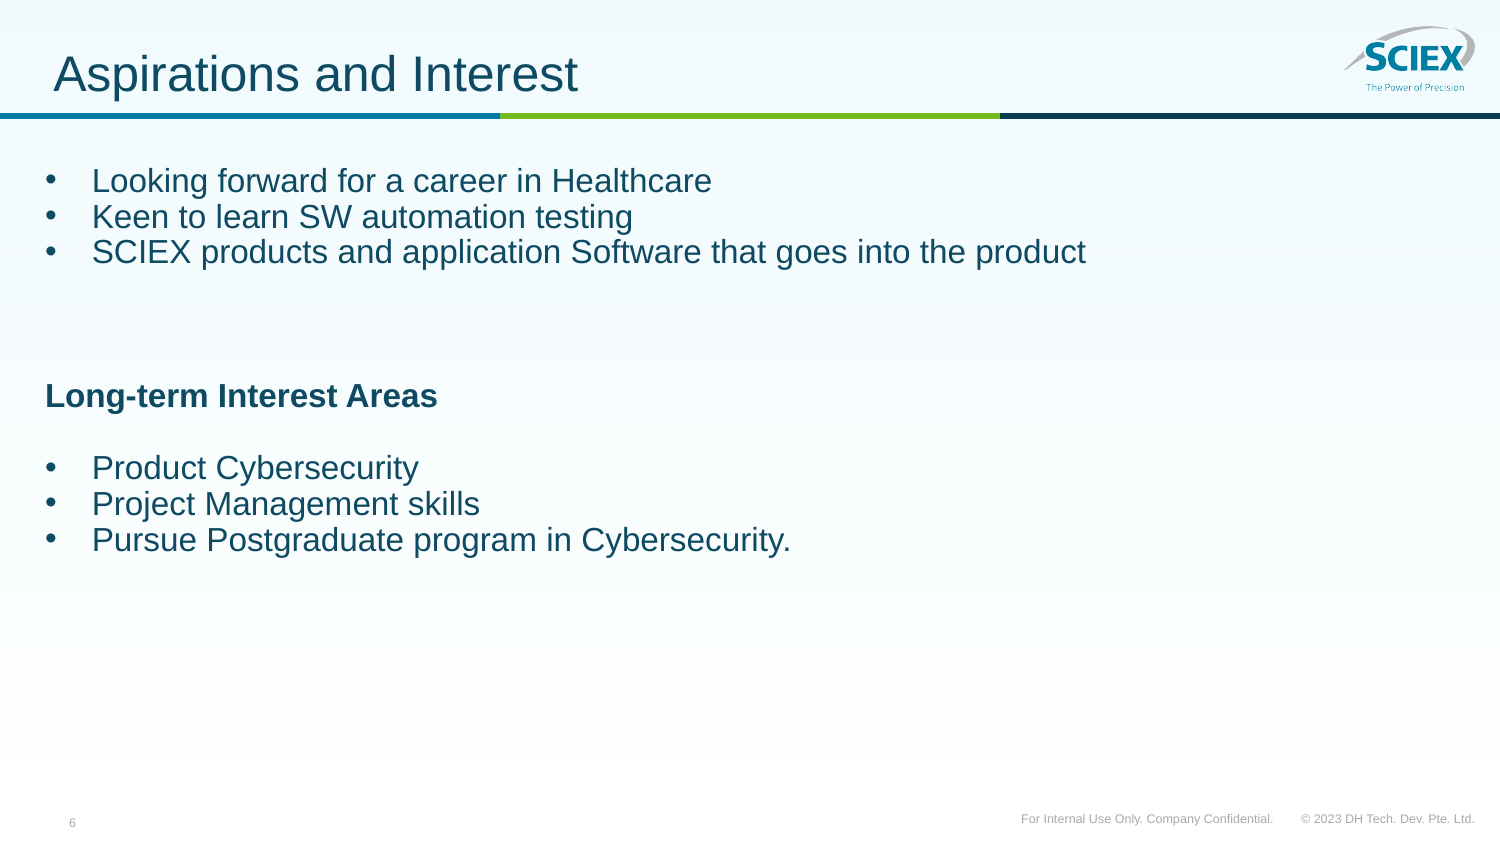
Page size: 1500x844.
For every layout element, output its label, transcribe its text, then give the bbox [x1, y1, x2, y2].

text_box Looking forward for a career in Healthcare Keen to learn SW automation testing SCIEX products and application Software that goes into the product Long-term Interest Areas Product Cybersecurity Project Management skills Pursue Postgraduate program in Cybersecurity. [30, 156, 1397, 566]
picture [1343, 26, 1475, 91]
title Aspirations and Interest [53, 40, 1325, 102]
picture [500, 113, 1500, 119]
